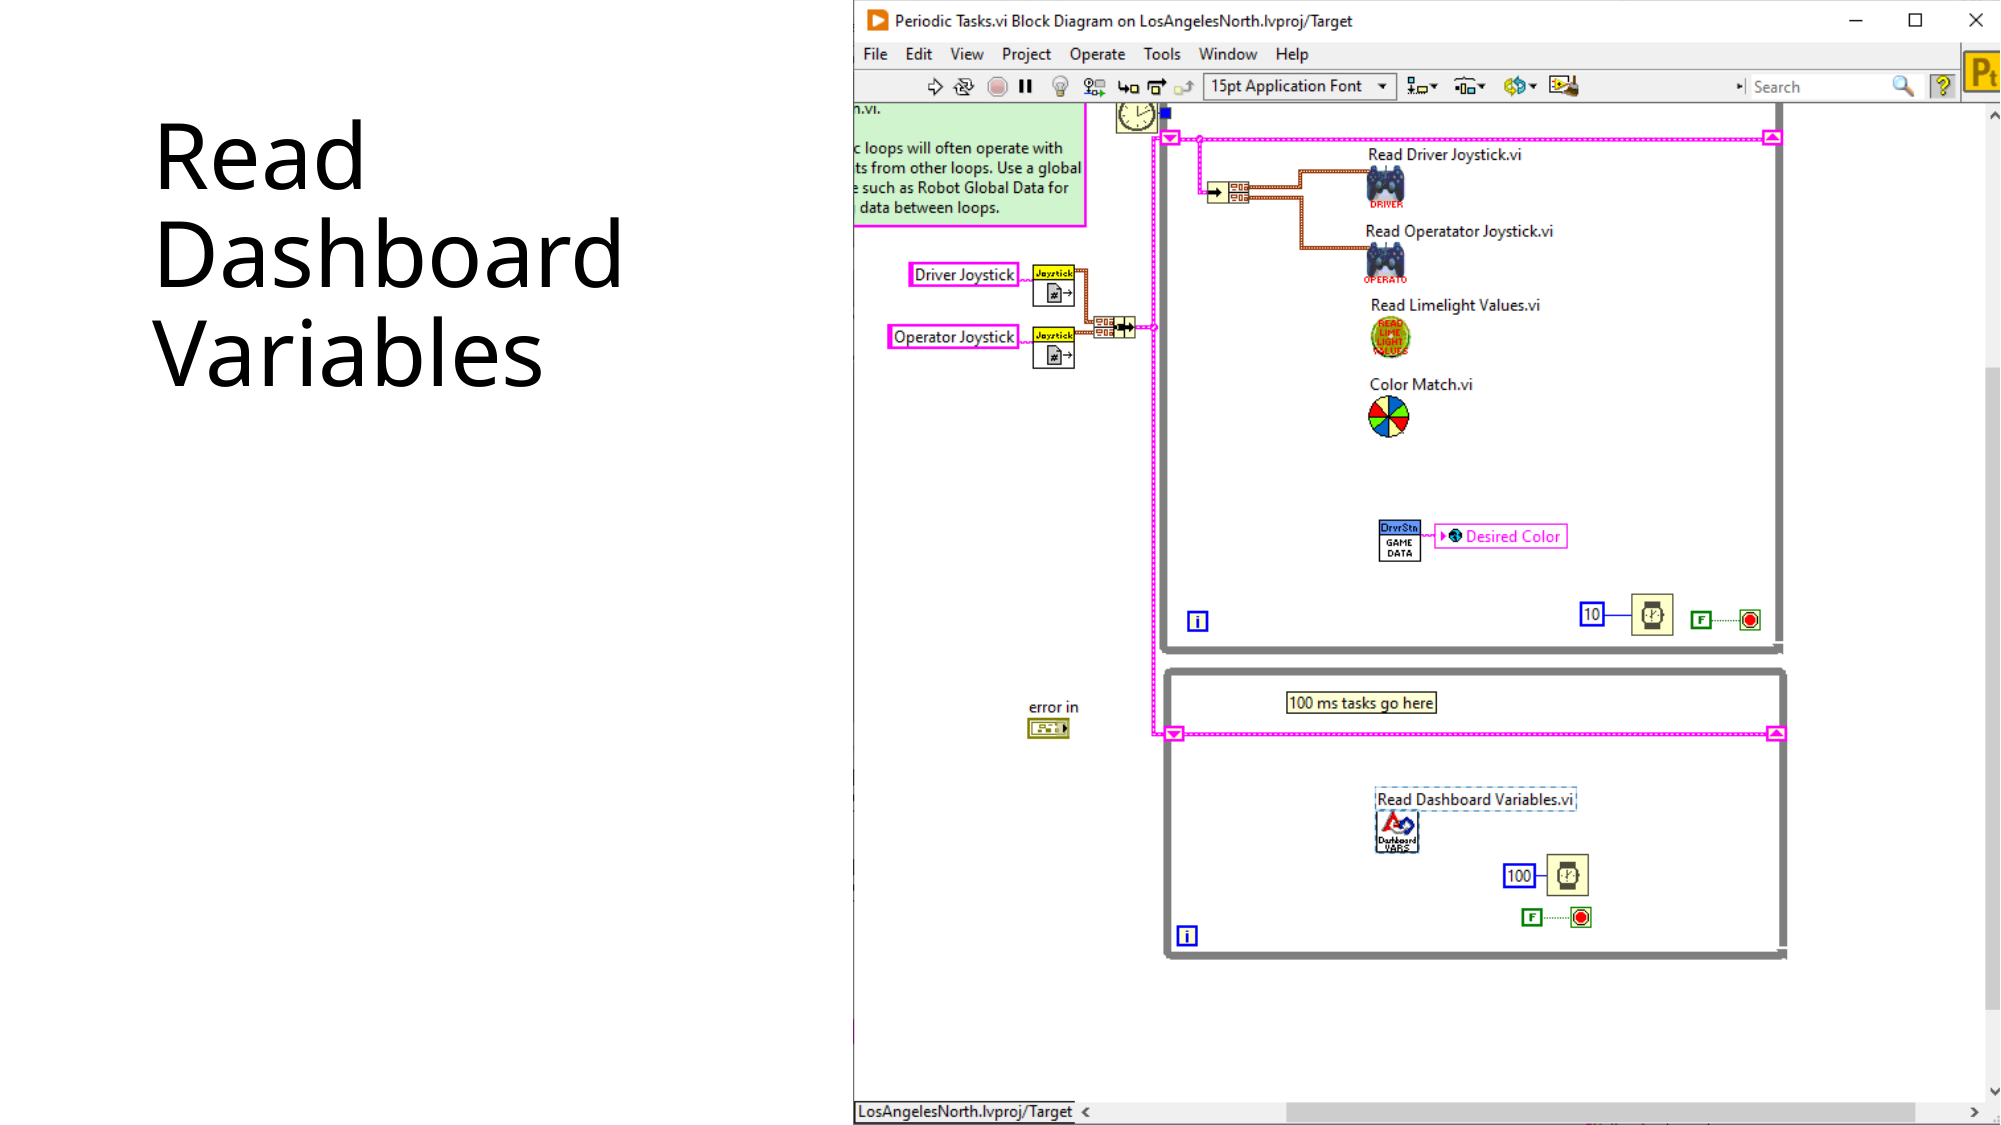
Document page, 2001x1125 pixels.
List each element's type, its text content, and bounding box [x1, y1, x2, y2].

title Read Dashboard Variables [137, 59, 655, 457]
picture [853, 0, 2000, 1125]
